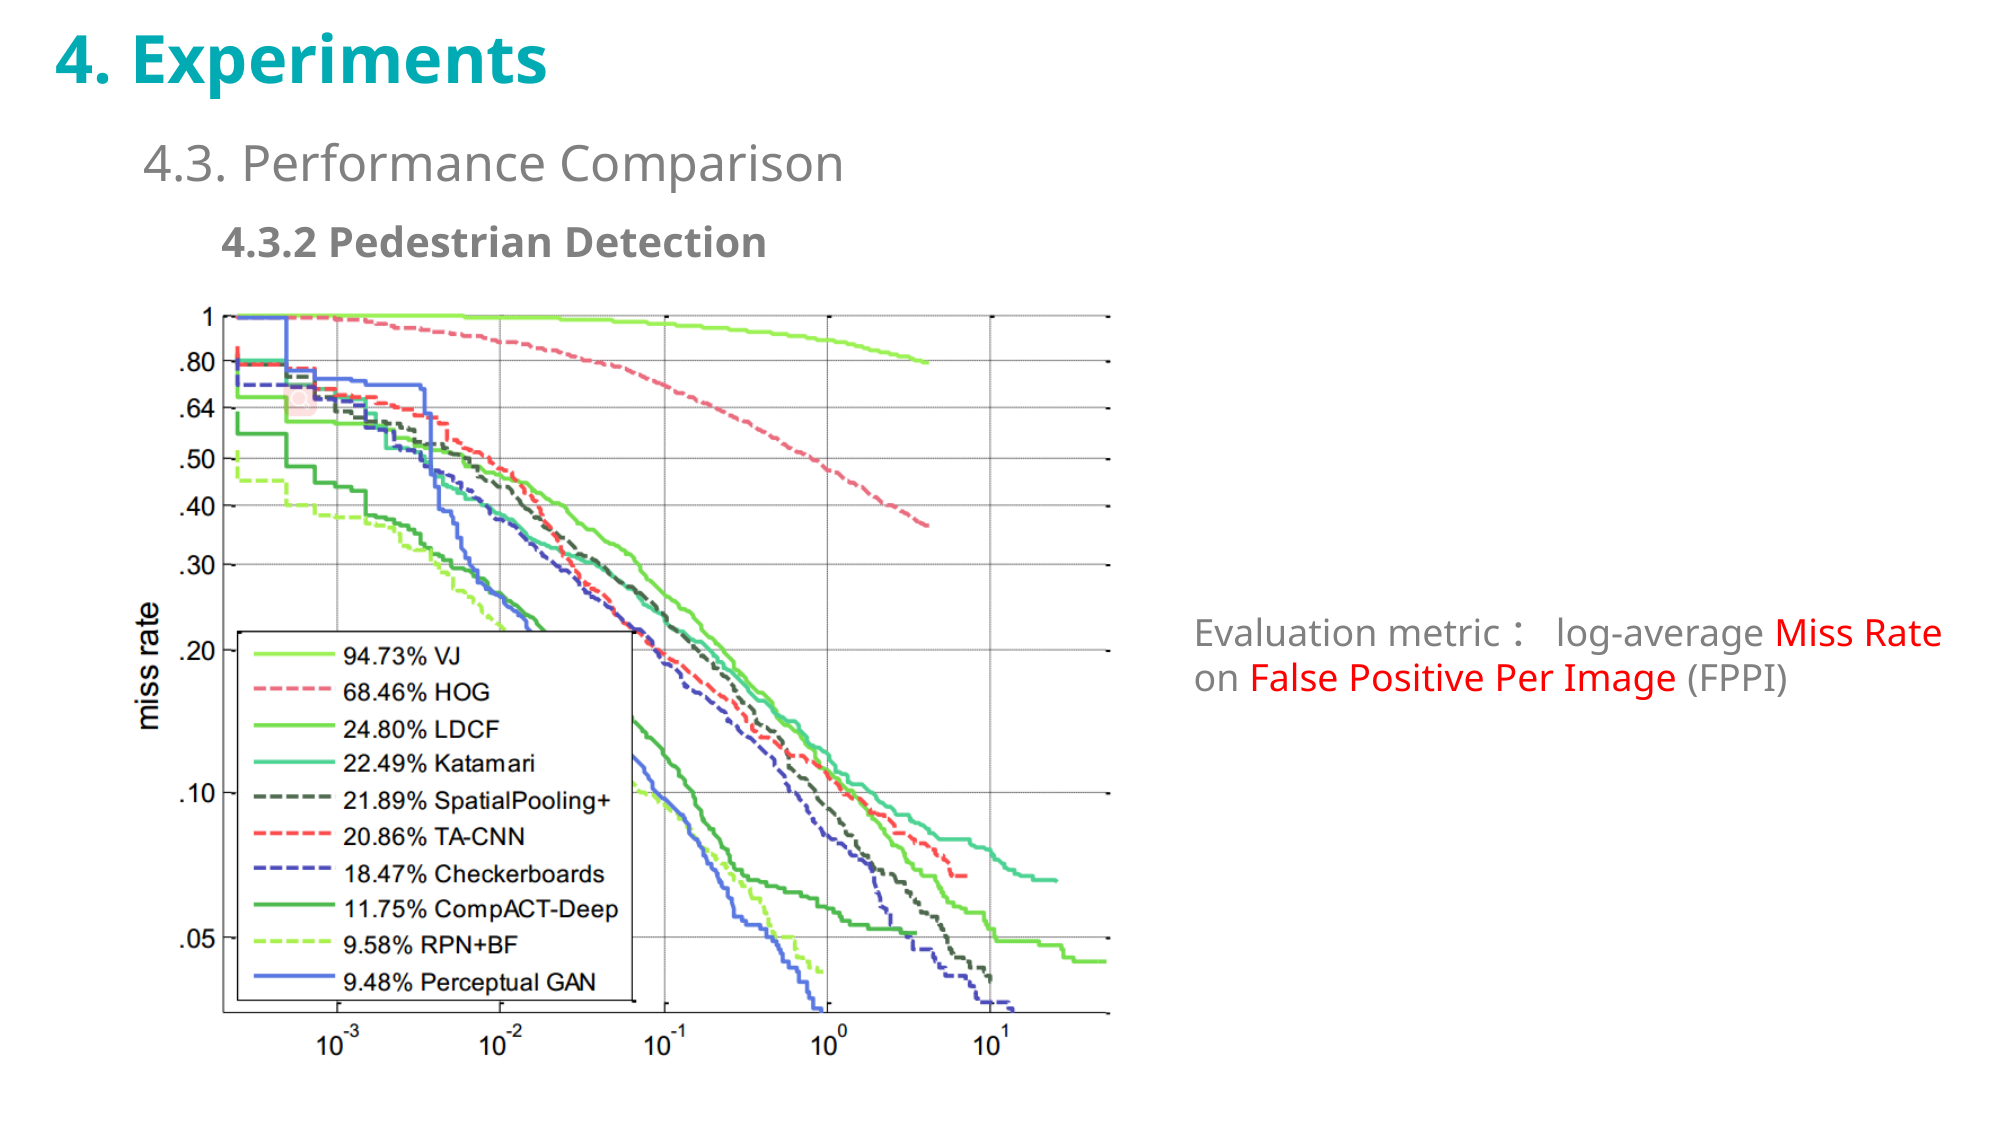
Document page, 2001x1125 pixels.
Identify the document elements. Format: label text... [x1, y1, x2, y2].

text_box 4.3. Performance Comparison [129, 123, 861, 199]
text_box 4.3.2 Pedestrian Detection [206, 208, 784, 274]
text_box Evaluation metric：log-average Miss Rate on False Positive Per Image (FPPI) [1178, 601, 2000, 707]
text_box 4. Experiments [40, 8, 832, 104]
picture [123, 282, 1119, 1064]
